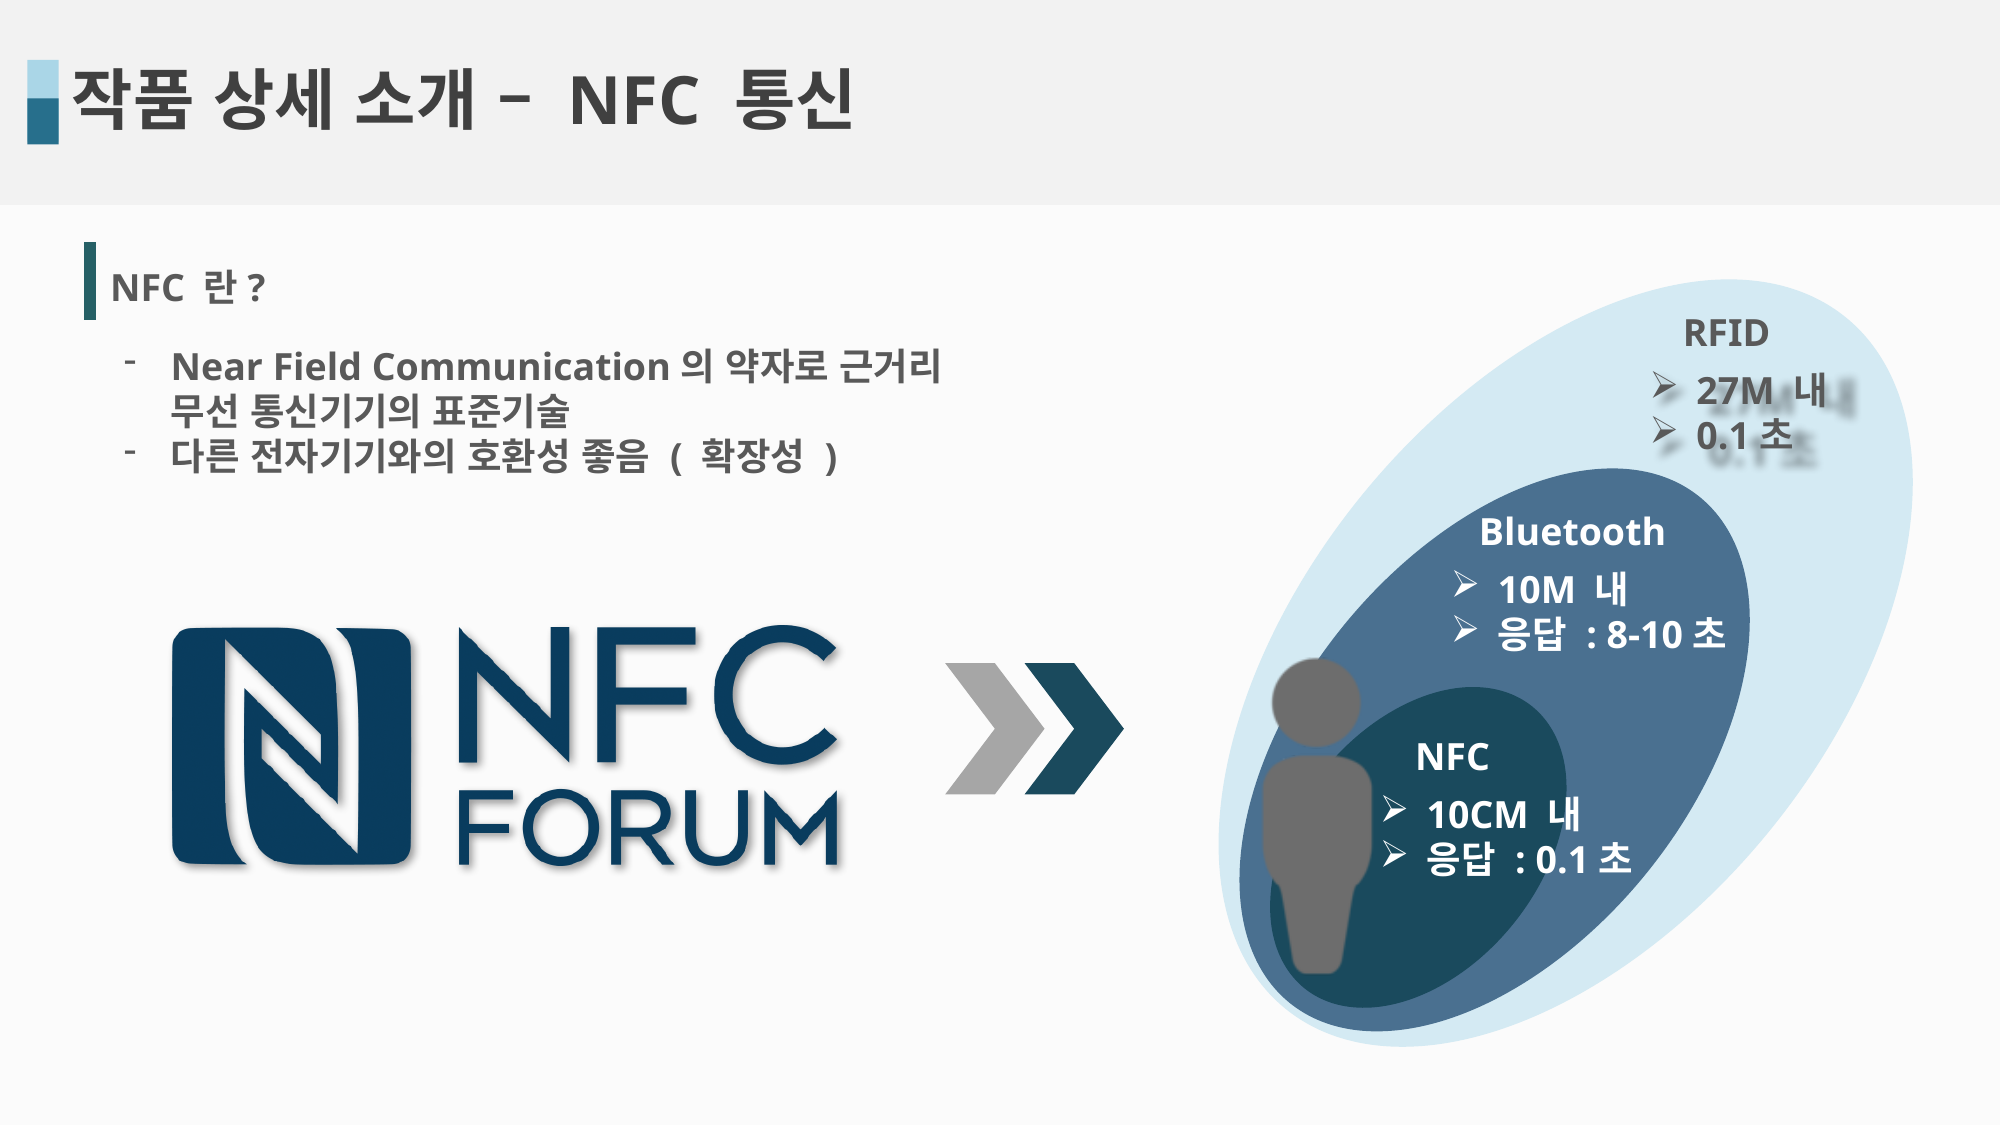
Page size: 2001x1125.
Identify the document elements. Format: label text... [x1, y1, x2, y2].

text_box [100, 559, 1124, 942]
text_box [89, 242, 275, 320]
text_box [1241, 218, 1844, 1109]
title 작품 상세 소개 – NFC 통신 [56, 59, 1782, 149]
text_box Near Field Communication의 약자로 근거리 무선 통신기기의 표준기술 다른 전자기기와의 호환성 좋음 ( 확장성 ) [109, 335, 980, 485]
